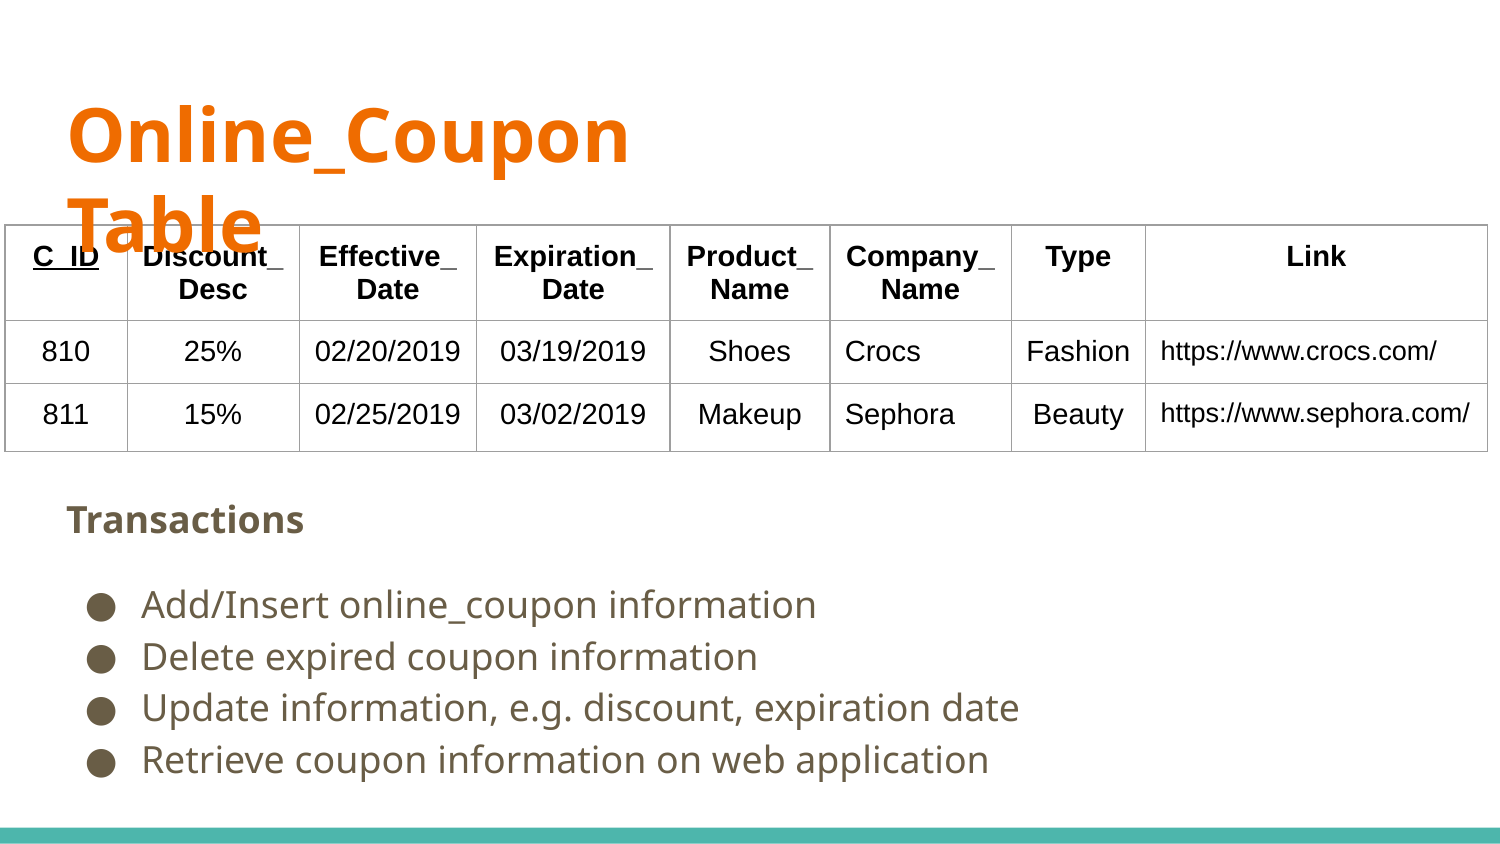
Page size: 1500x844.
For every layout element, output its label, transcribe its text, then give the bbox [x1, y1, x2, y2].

table_header Type [1012, 226, 1145, 320]
table_cell 810 [6, 321, 127, 383]
table_cell 03/02/2019 [477, 384, 669, 451]
table_cell Fashion [1012, 321, 1145, 383]
table_header C_ID [6, 226, 127, 320]
table_header Link [1146, 226, 1487, 320]
table_header Effective_Date [300, 226, 476, 320]
list Transactions Add/Insert online_coupon information Delete expired coupon information Update information, e.g. discount, expiration date Retrieve coupon information on web application [51, 474, 1449, 705]
table_cell 03/19/2019 [477, 321, 669, 383]
table_cell https://www.crocs.com/ [1146, 321, 1487, 383]
title Online_Coupon Table [51, 72, 702, 189]
table_cell 811 [6, 384, 127, 451]
table_cell https://www.sephora.com/ [1146, 384, 1487, 451]
table_cell 25% [128, 321, 299, 383]
table_cell Beauty [1012, 384, 1145, 451]
table_header Product_ Name [671, 226, 829, 320]
table_header Discount_ Desc [128, 226, 299, 320]
table_cell Sephora [831, 384, 1011, 451]
table_cell Makeup [671, 384, 829, 451]
table_header Company_Name [831, 226, 1011, 320]
table_cell 02/25/2019 [300, 384, 476, 451]
table_header Expiration_Date [477, 226, 669, 320]
table_cell Crocs [831, 321, 1011, 383]
table_cell Shoes [671, 321, 829, 383]
table_cell 02/20/2019 [300, 321, 476, 383]
table_cell 15% [128, 384, 299, 451]
